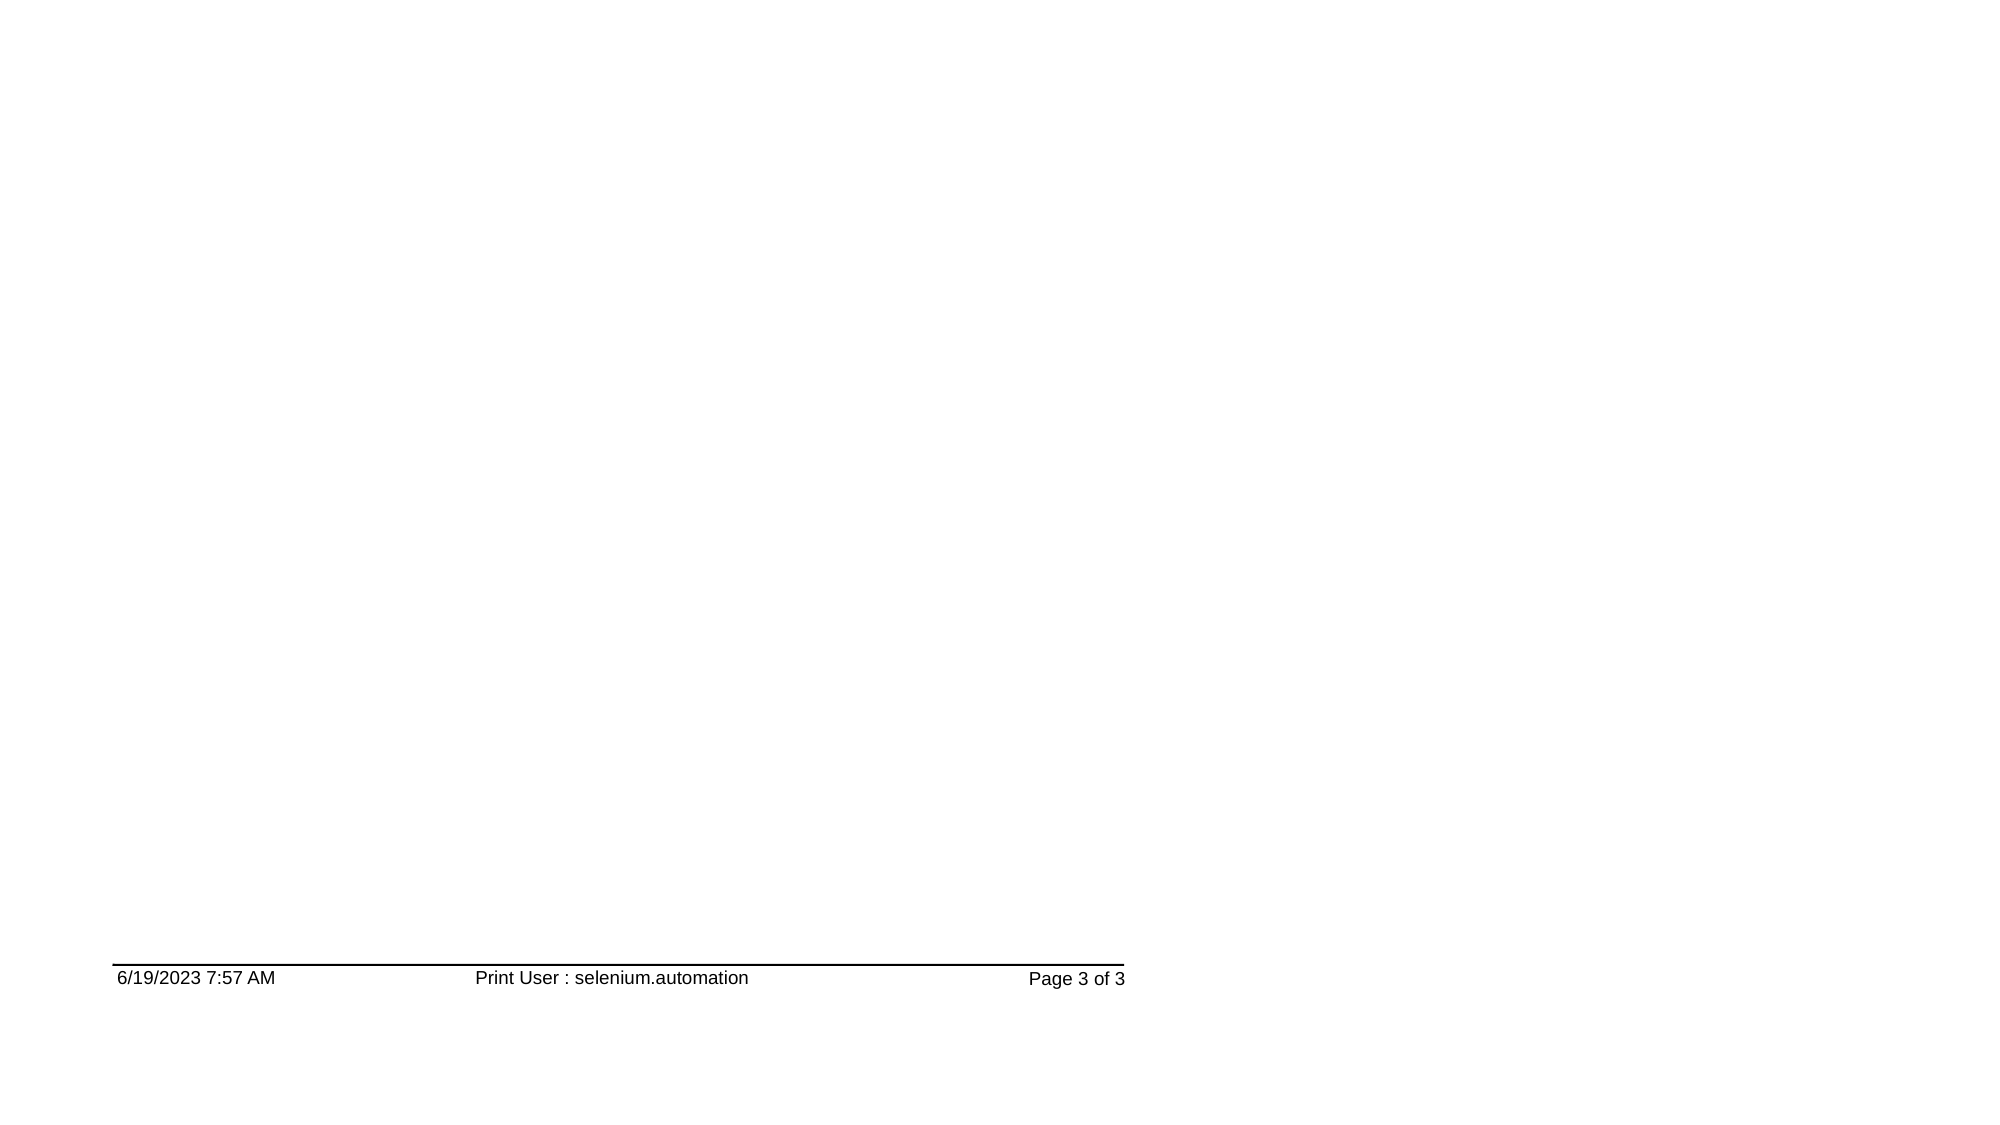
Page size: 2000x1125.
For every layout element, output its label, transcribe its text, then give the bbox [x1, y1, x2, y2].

text_box 6/19/2023 7:57 AM [117, 966, 371, 1003]
text_box Page 3 of 3 [914, 966, 1126, 1003]
text_box Print User : selenium.automation [431, 966, 793, 1004]
